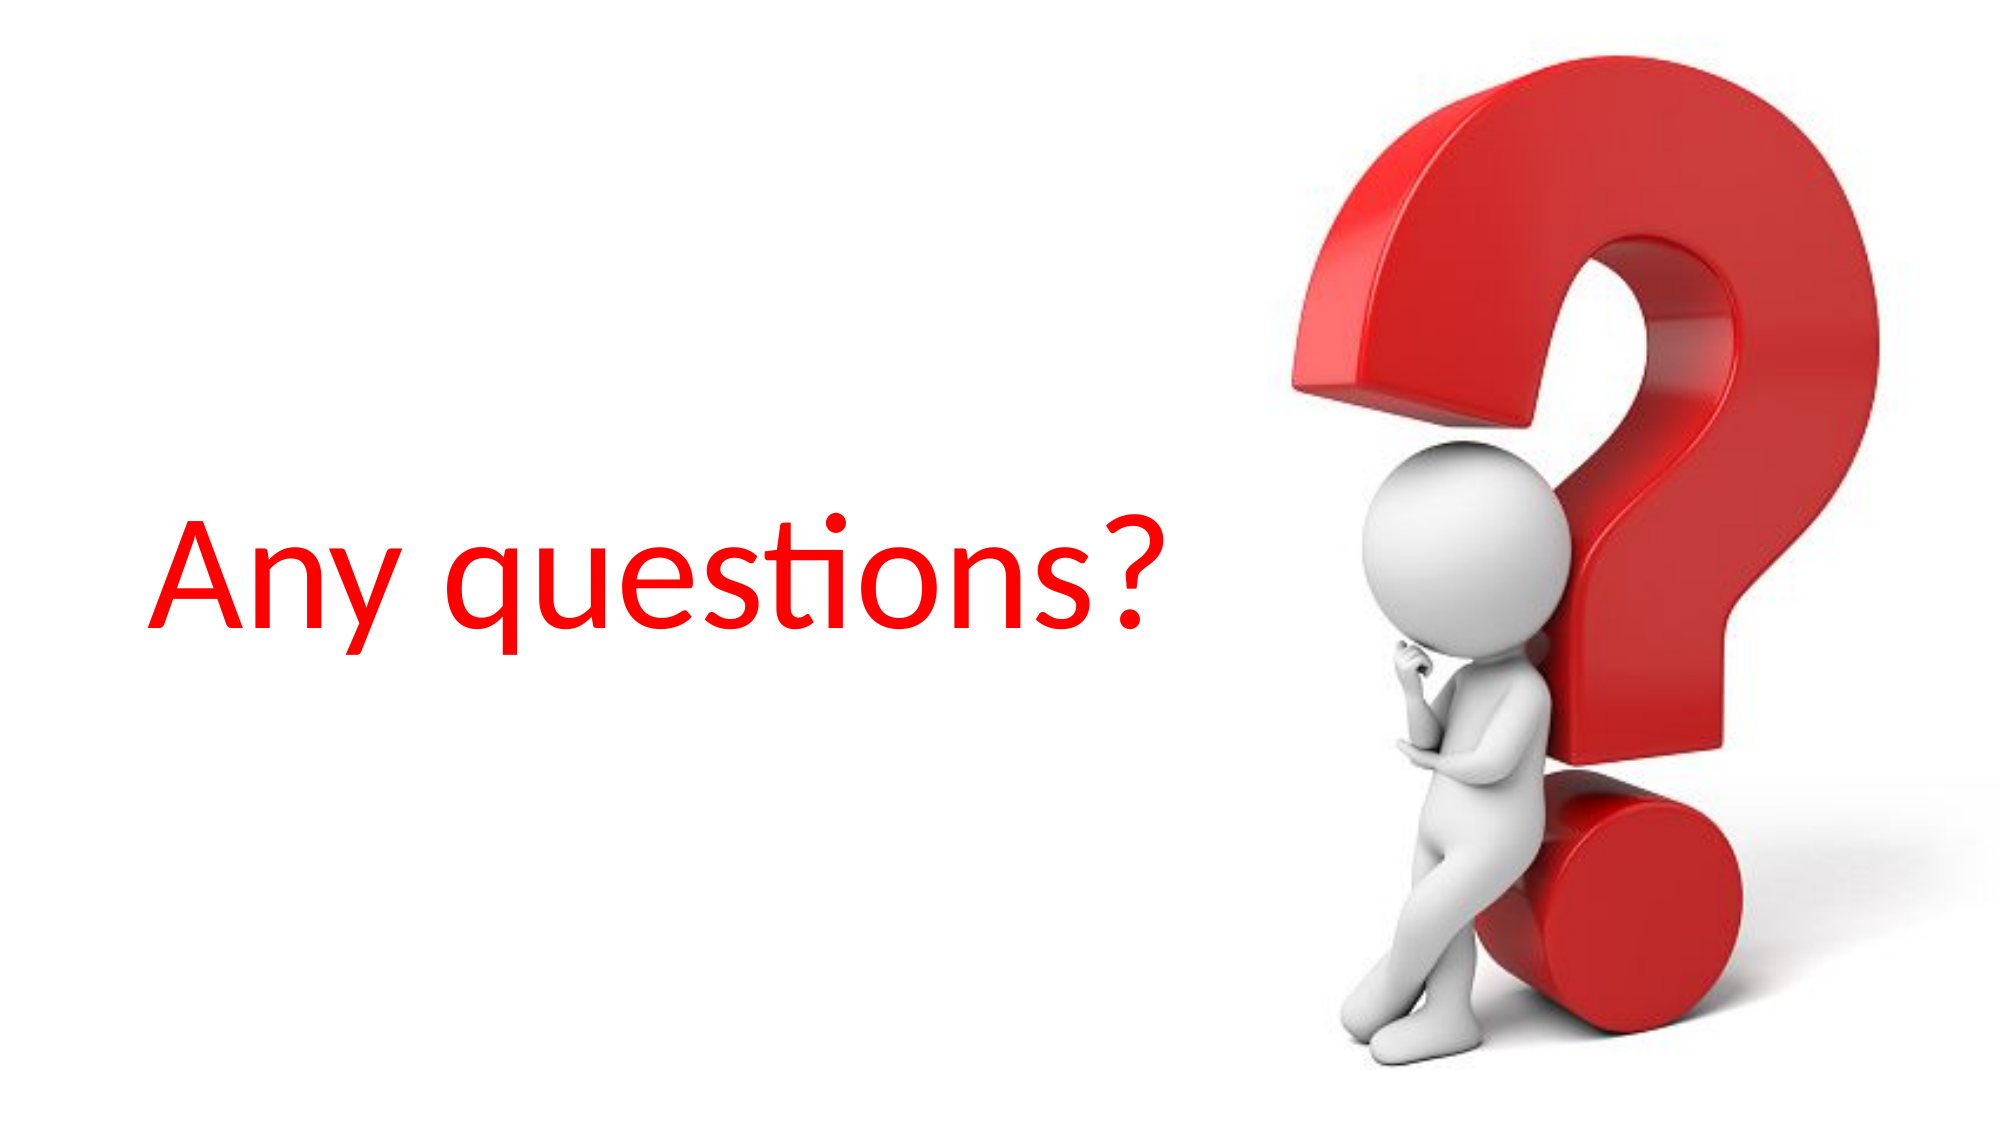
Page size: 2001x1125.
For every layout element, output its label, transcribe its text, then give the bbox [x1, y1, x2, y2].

text_box Any questions? [132, 454, 1156, 670]
picture [1156, 0, 2000, 1125]
